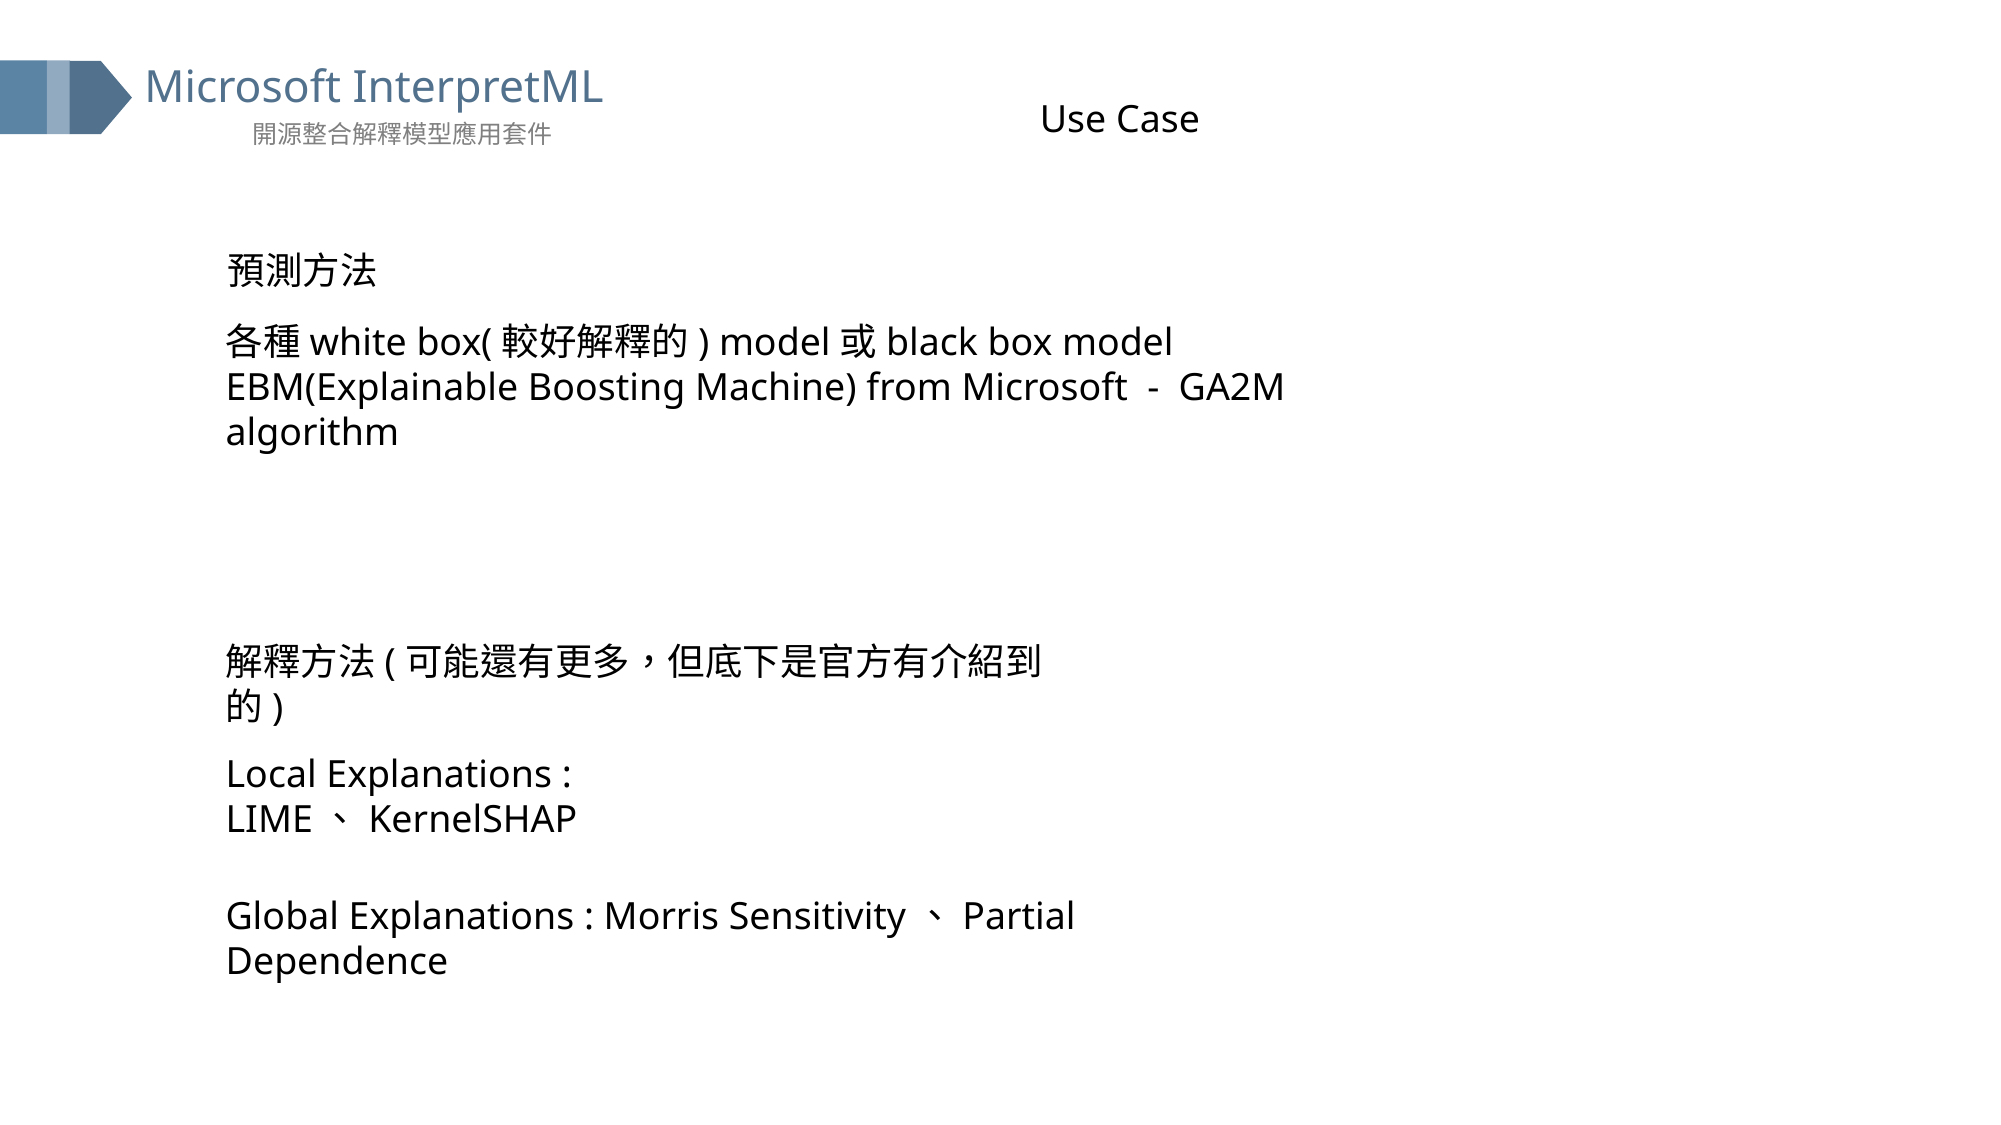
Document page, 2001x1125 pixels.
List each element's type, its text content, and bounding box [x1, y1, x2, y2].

text_box Global Explanations : Morris Sensitivity、Partial Dependence [210, 884, 1224, 989]
text_box Use Case [1025, 87, 1224, 147]
text_box 解釋方法(可能還有更多，但底下是官方有介紹到的) [210, 630, 1100, 735]
text_box 預測方法 [213, 239, 807, 300]
text_box Local Explanations : LIME、KernelSHAP [210, 742, 883, 847]
text_box 各種white box(較好解釋的) model或black box model EBM(Explainable Boosting Machine) from Microsoft - GA2M algorithm [210, 310, 1404, 461]
